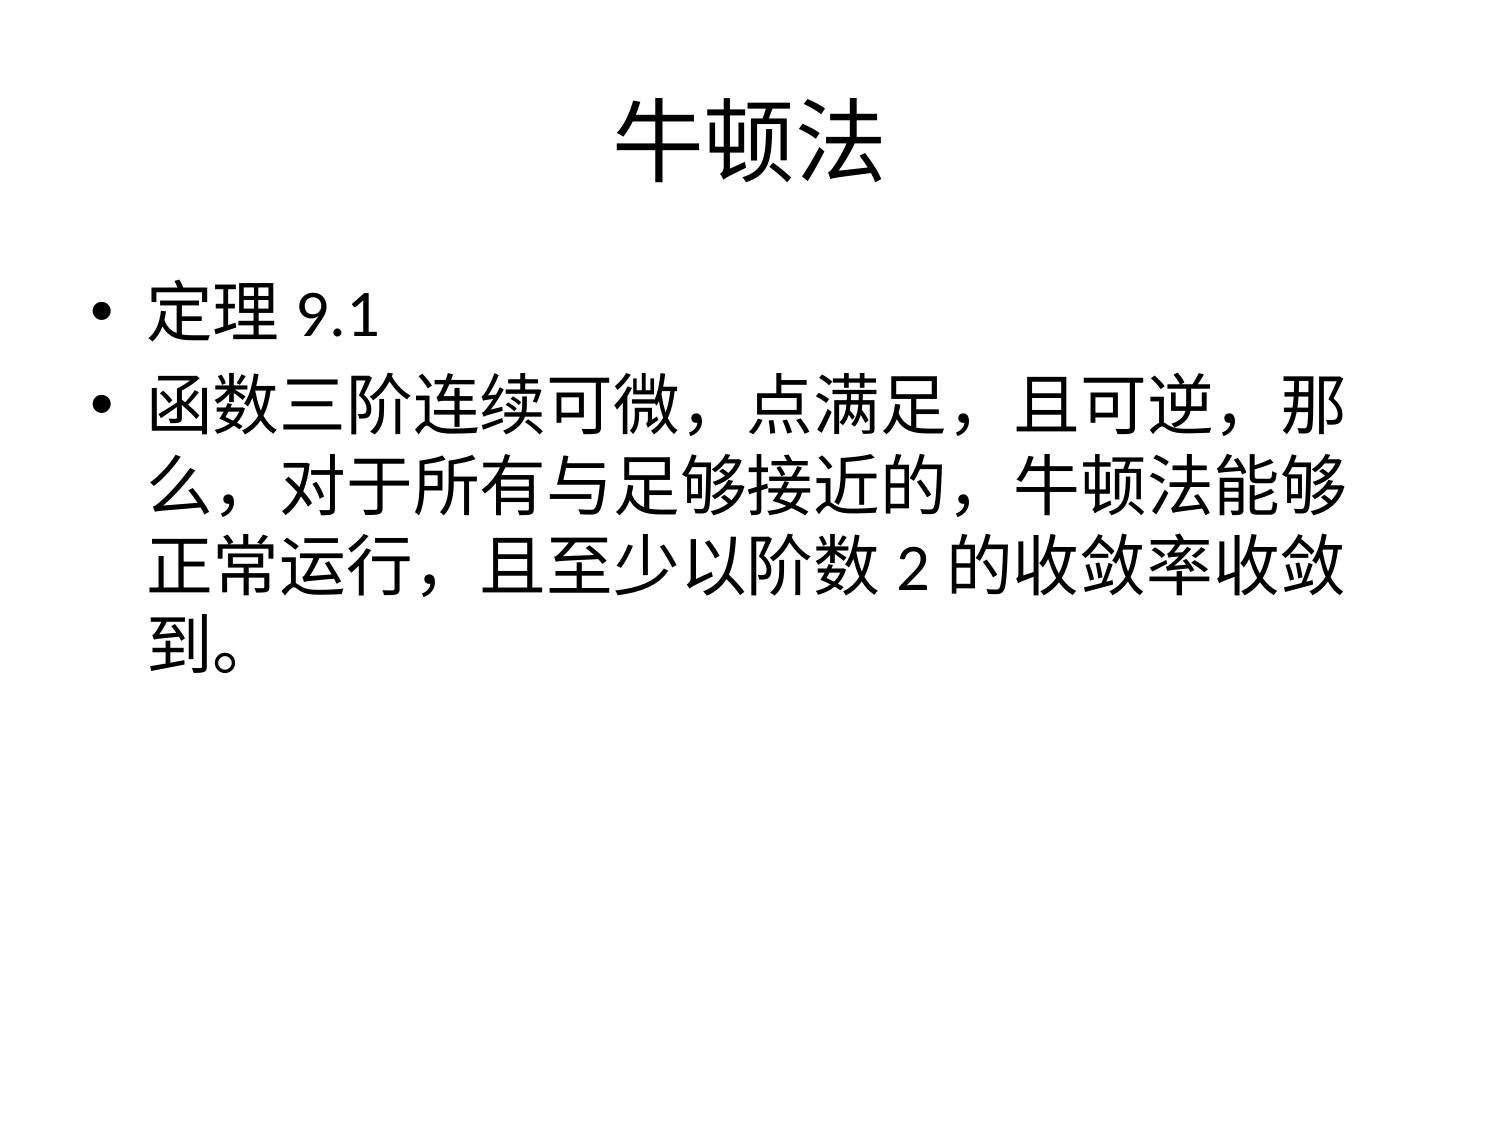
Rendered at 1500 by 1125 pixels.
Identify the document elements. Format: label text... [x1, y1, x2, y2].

title 牛顿法 [75, 45, 1425, 233]
